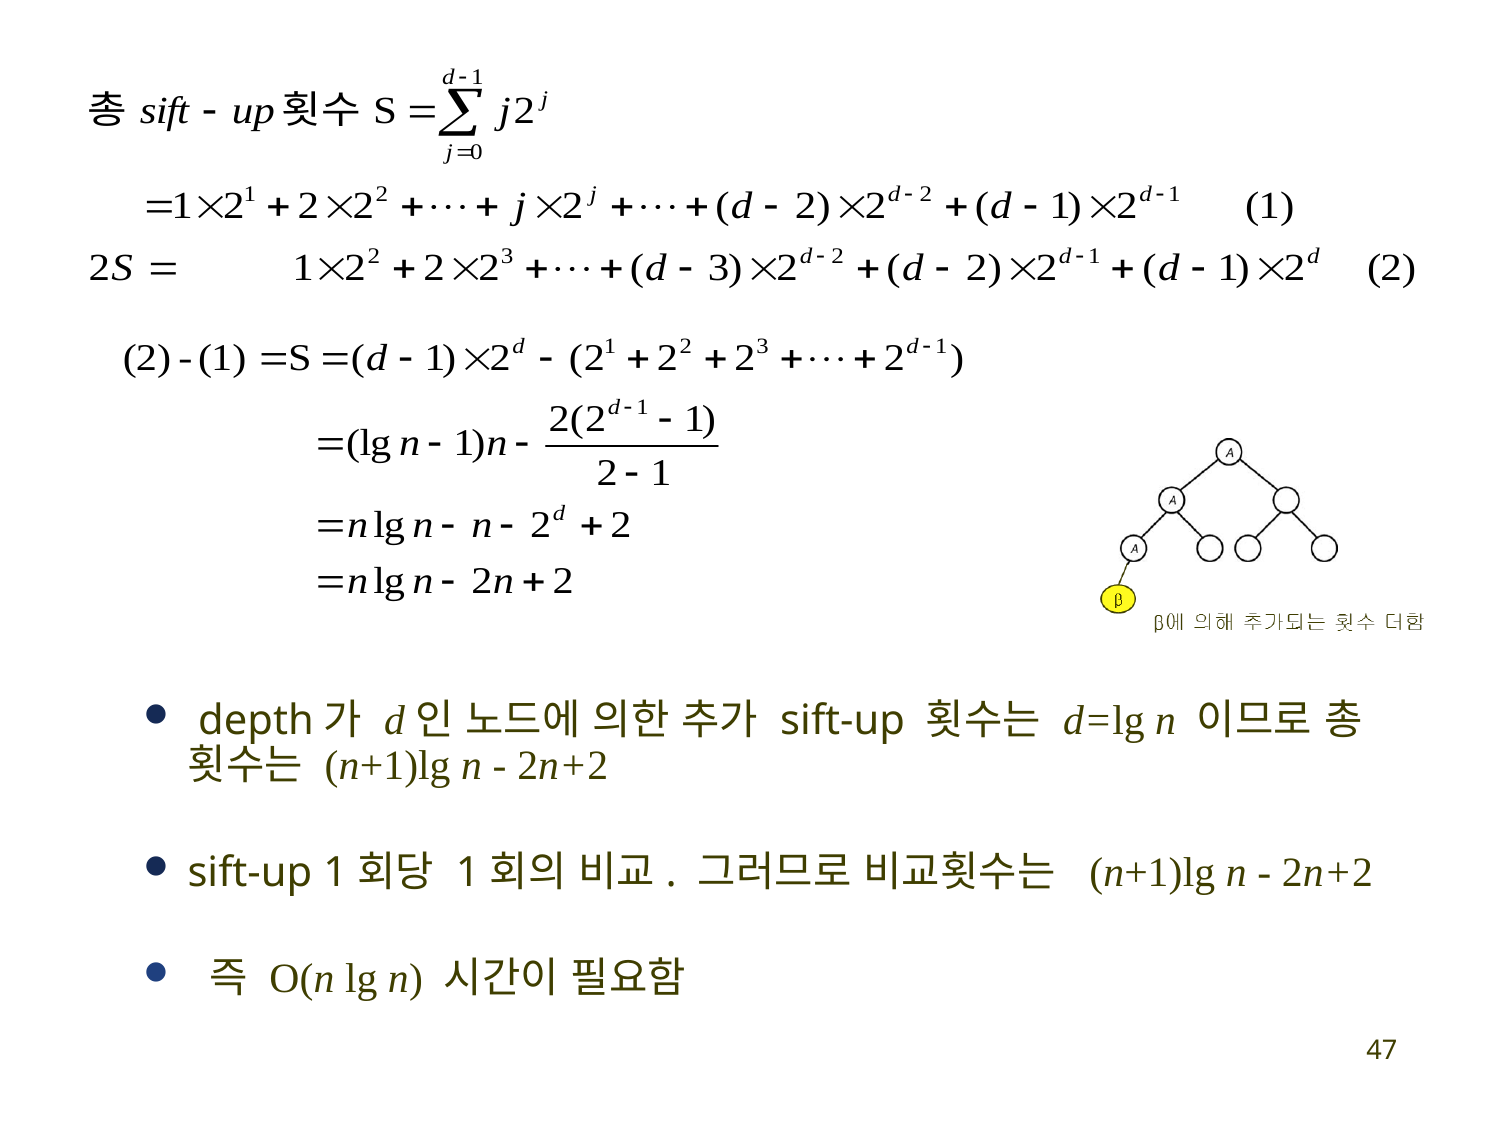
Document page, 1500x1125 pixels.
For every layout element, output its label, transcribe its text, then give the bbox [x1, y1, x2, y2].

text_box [116, 327, 981, 611]
text_box depth가 d인 노드에 의한 추가 sift-up 횟수는 d=lg n 이므로 총 횟수는 (n+1)lg n - 2n+2 sift-up 1회당 1회의 비교. 그러므로 비교횟수는 (n+1)lg n - 2n+2 즉 O(n lg n) 시간이 필요함 [128, 691, 1436, 1010]
slide_number 47 [1099, 1024, 1413, 1101]
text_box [81, 58, 1425, 299]
picture [1099, 438, 1440, 646]
